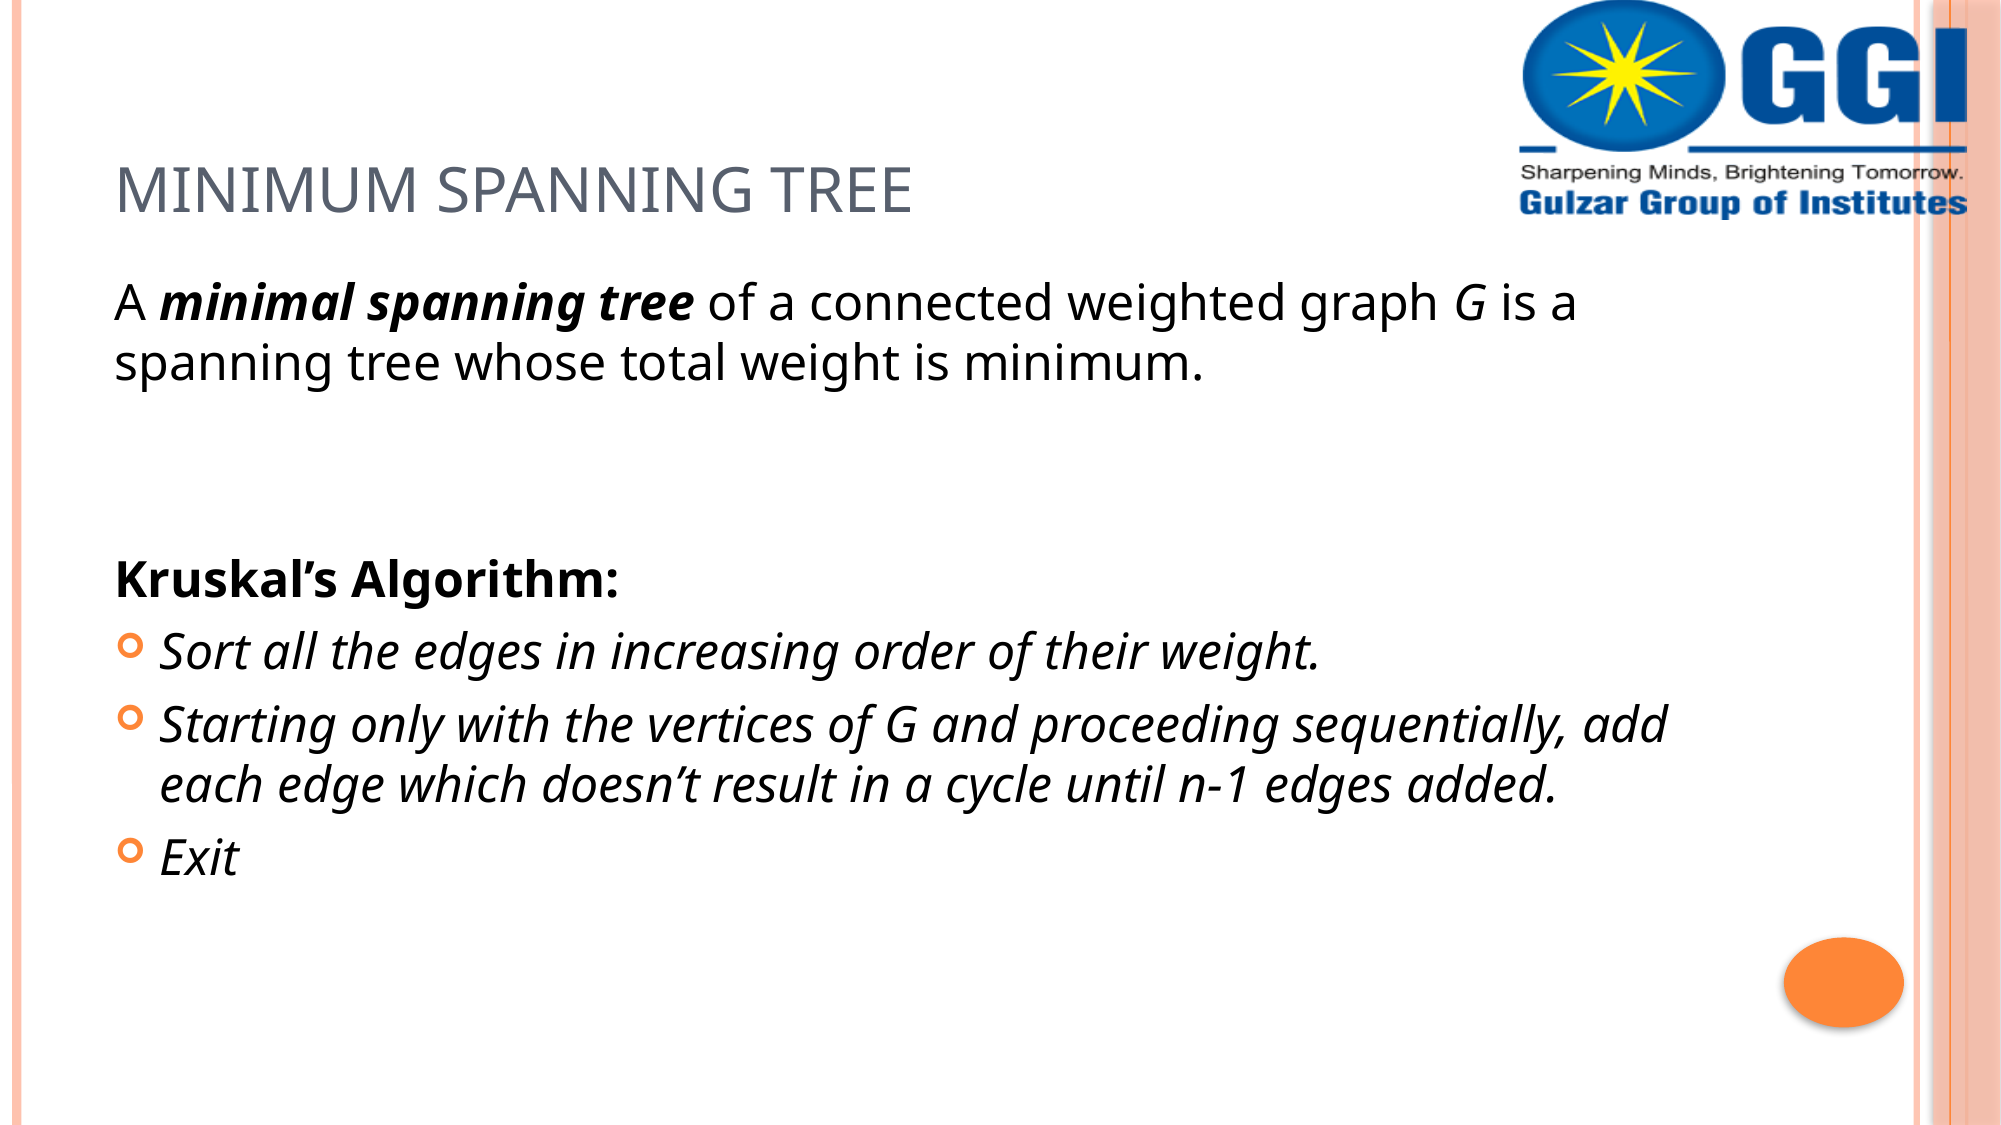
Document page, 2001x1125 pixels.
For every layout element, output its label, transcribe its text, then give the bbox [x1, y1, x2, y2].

title Minimum Spanning Tree [99, 45, 1734, 233]
picture [1516, 0, 1967, 220]
list A minimal spanning tree of a connected weighted graph G is a spanning tree whose total weight is minimum. Kruskal’s Algorithm: Sort all the edges in increasing order of their weight. Starting only with the vertices of G and proceeding sequentially, add each edge which doesn’t result in a cycle until n-1 edges added. Exit [99, 262, 1734, 1062]
